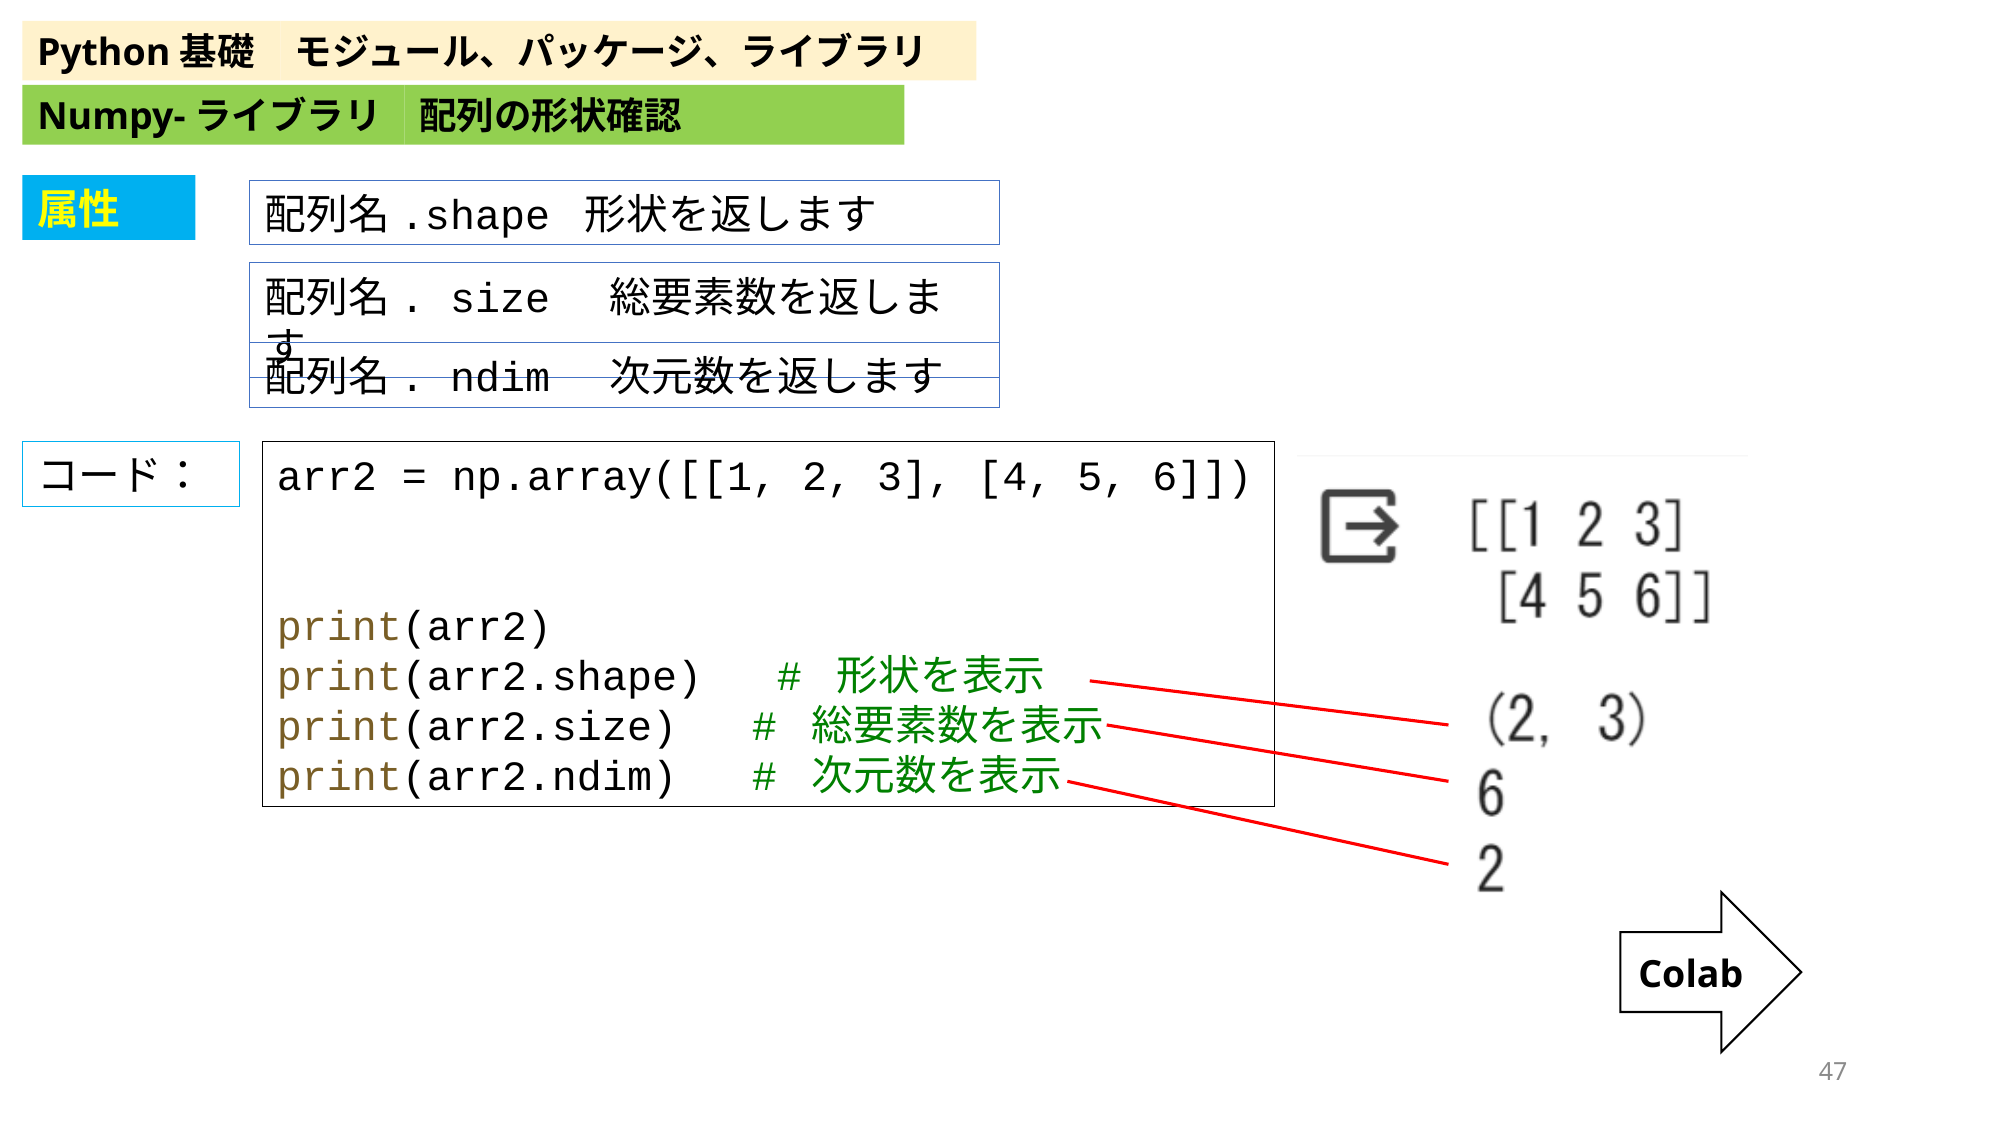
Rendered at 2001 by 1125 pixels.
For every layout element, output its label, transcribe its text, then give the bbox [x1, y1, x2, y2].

text_box 配列の形状確認 [404, 84, 905, 145]
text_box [1067, 781, 1449, 865]
text_box 属性 [22, 175, 196, 240]
text_box 配列名. ndim 次元数を返します [249, 342, 1000, 408]
text_box Python基礎 [22, 20, 281, 81]
picture [1297, 455, 1748, 631]
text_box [1106, 724, 1449, 781]
text_box 配列名.shape 形状を返します [249, 180, 1000, 245]
text_box モジュール、パッケージ、ライブラリ [281, 20, 977, 81]
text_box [1089, 680, 1449, 725]
text_box 配列名. size 総要素数を返します [249, 262, 1000, 342]
text_box コード： [22, 441, 240, 507]
picture [1412, 651, 1751, 950]
text_box Colab [1619, 920, 1803, 1055]
text_box Numpy-ライブラリ [22, 84, 404, 145]
slide_number 47 [1412, 1042, 1863, 1103]
text_box arr2 = np.array([[1, 2, 3], [4, 5, 6]]) print(arr2) print(arr2.shape) # 形状を表示 print(arr2.size) # 総要素数を表示 print(arr2.ndim) # 次元数を表示 [262, 441, 1275, 807]
